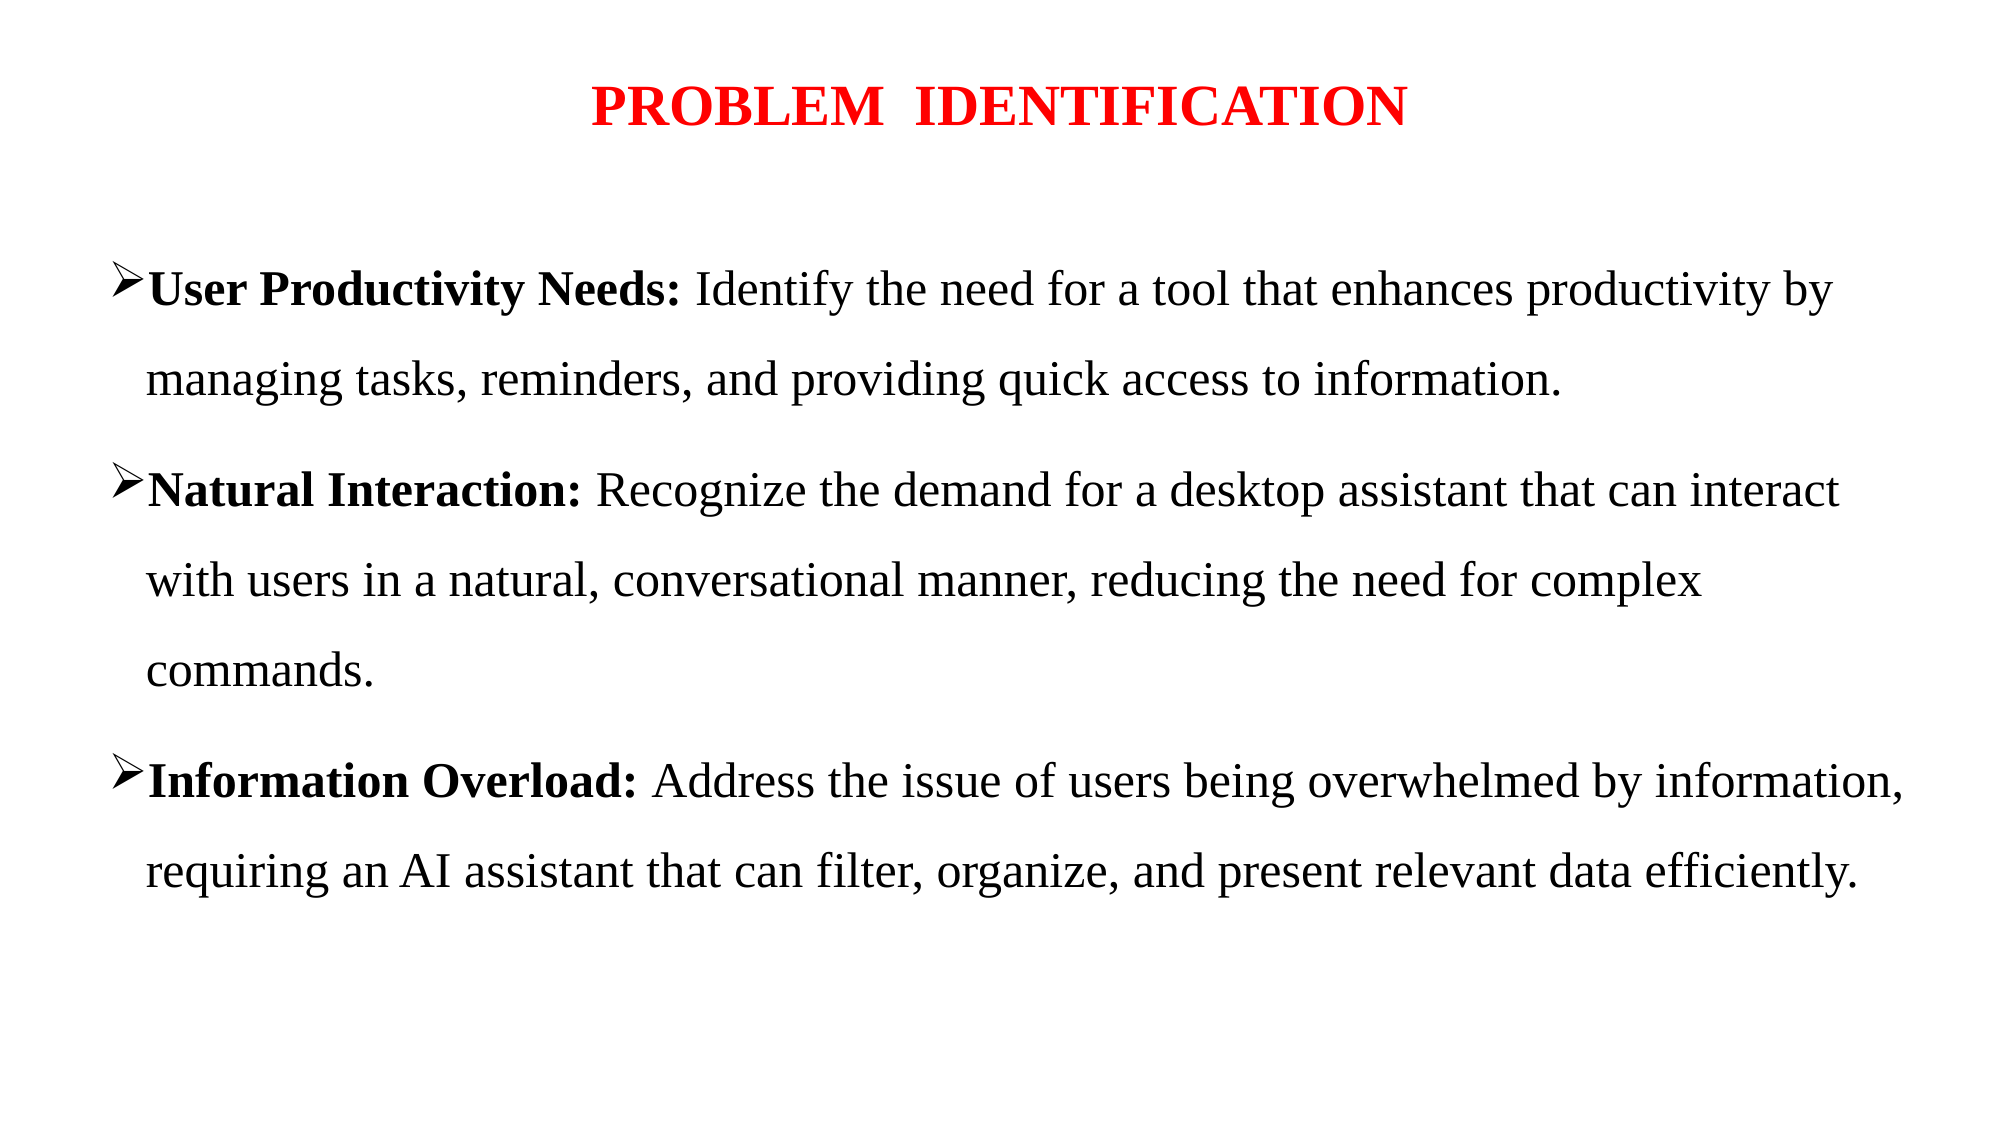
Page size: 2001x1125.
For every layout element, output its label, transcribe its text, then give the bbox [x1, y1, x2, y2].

list User Productivity Needs: Identify the need for a tool that enhances productivity by managing tasks, reminders, and providing quick access to information. Natural Interaction: Recognize the demand for a desktop assistant that can interact with users in a natural, conversational manner, reducing the need for complex commands. Information Overload: Address the issue of users being overwhelmed by information, requiring an AI assistant that can filter, organize, and present relevant data efficiently. [93, 218, 1950, 1031]
title PROBLEM IDENTIFICATION [429, 36, 1570, 177]
